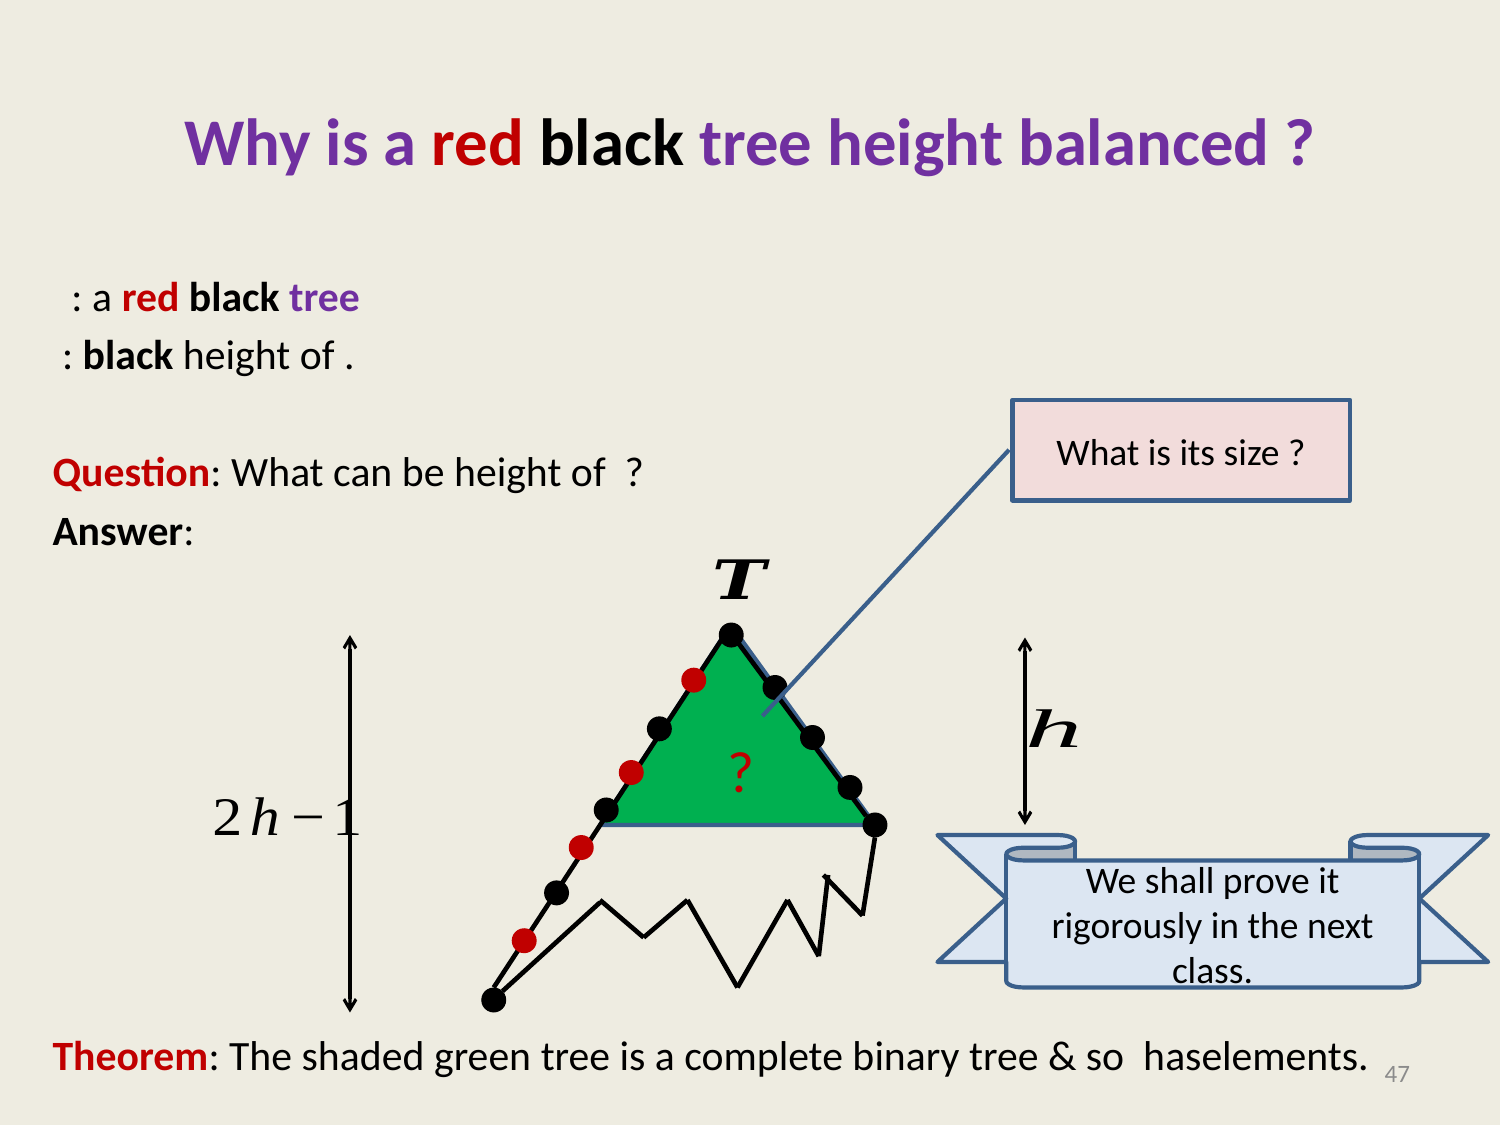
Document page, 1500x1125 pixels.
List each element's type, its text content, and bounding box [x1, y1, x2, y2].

slide_number 47 [1074, 1042, 1425, 1103]
text_box We shall prove it rigorously in the next class. [935, 832, 1491, 990]
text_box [747, 624, 888, 838]
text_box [748, 846, 876, 992]
text_box What is its size ? [845, 398, 1352, 623]
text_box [212, 634, 364, 1013]
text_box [1024, 637, 1086, 826]
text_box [480, 622, 744, 1013]
title Why is a red black tree height balanced ? [75, 45, 1425, 233]
